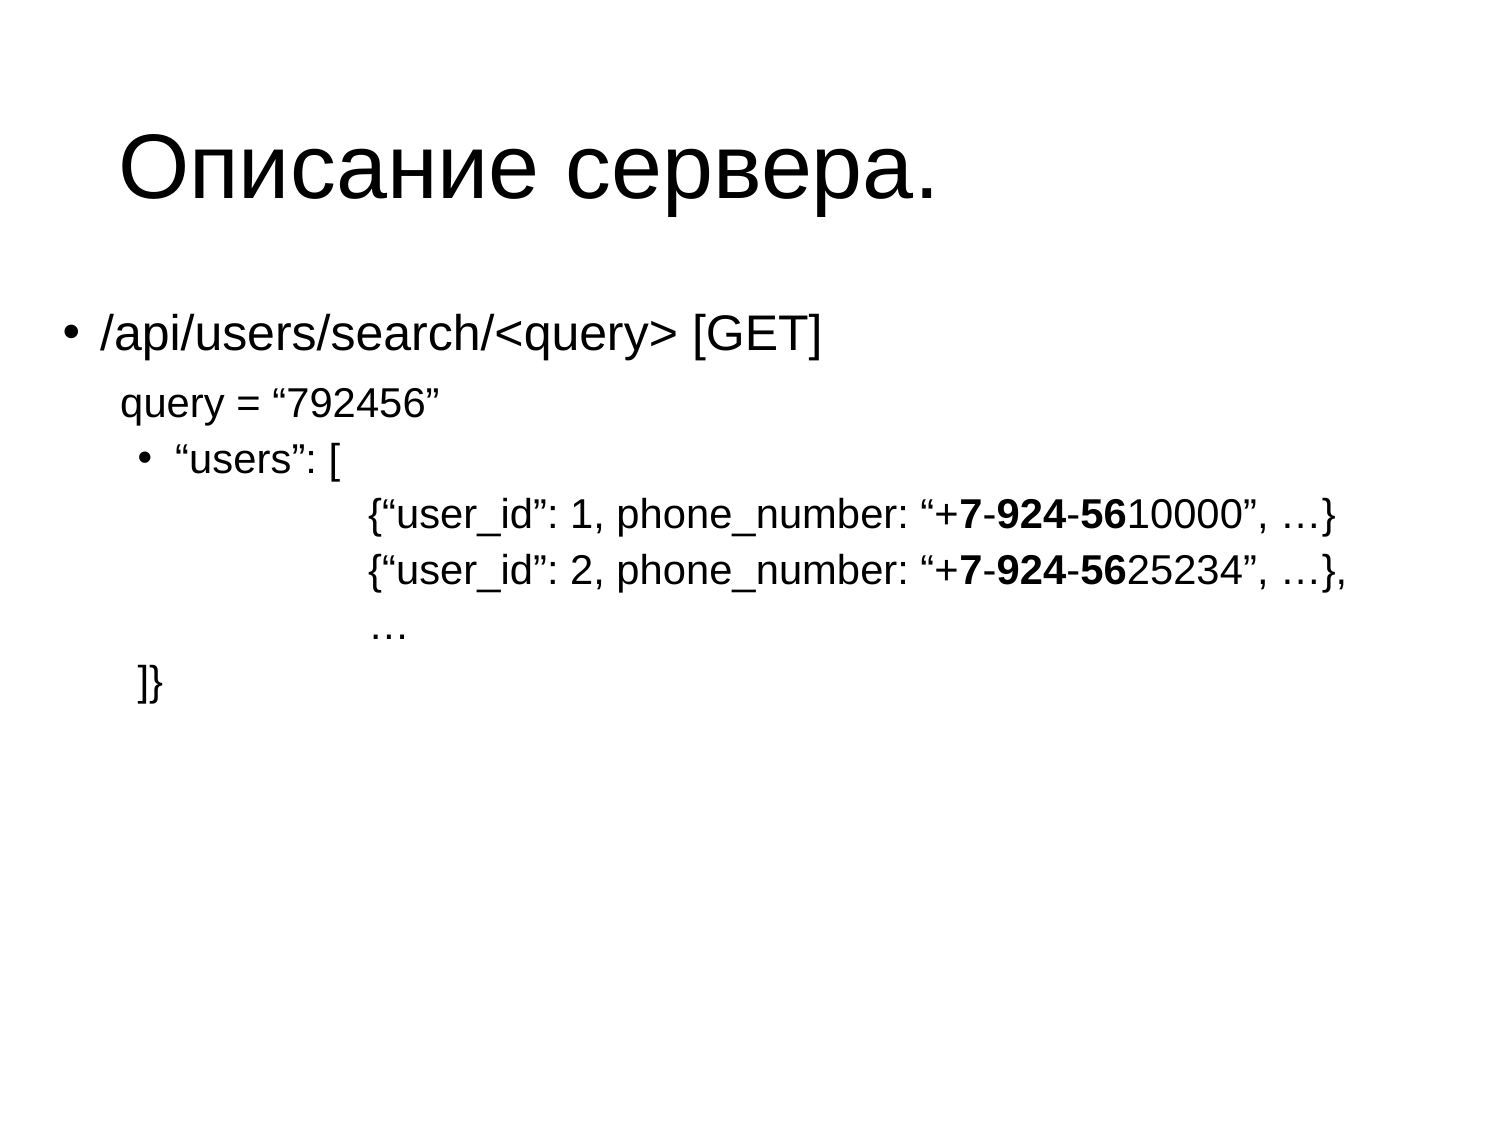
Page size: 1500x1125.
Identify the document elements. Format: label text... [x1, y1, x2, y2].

title Описание сервера. [103, 59, 1397, 278]
list /api/users/search/<query> [GET] query = “792456” “users”: [ {“user_id”: 1, phone_number: “+7-924-5610000”, …} {“user_id”: 2, phone_number: “+7-924-5625234”, …}, … ]} [47, 299, 1500, 1125]
